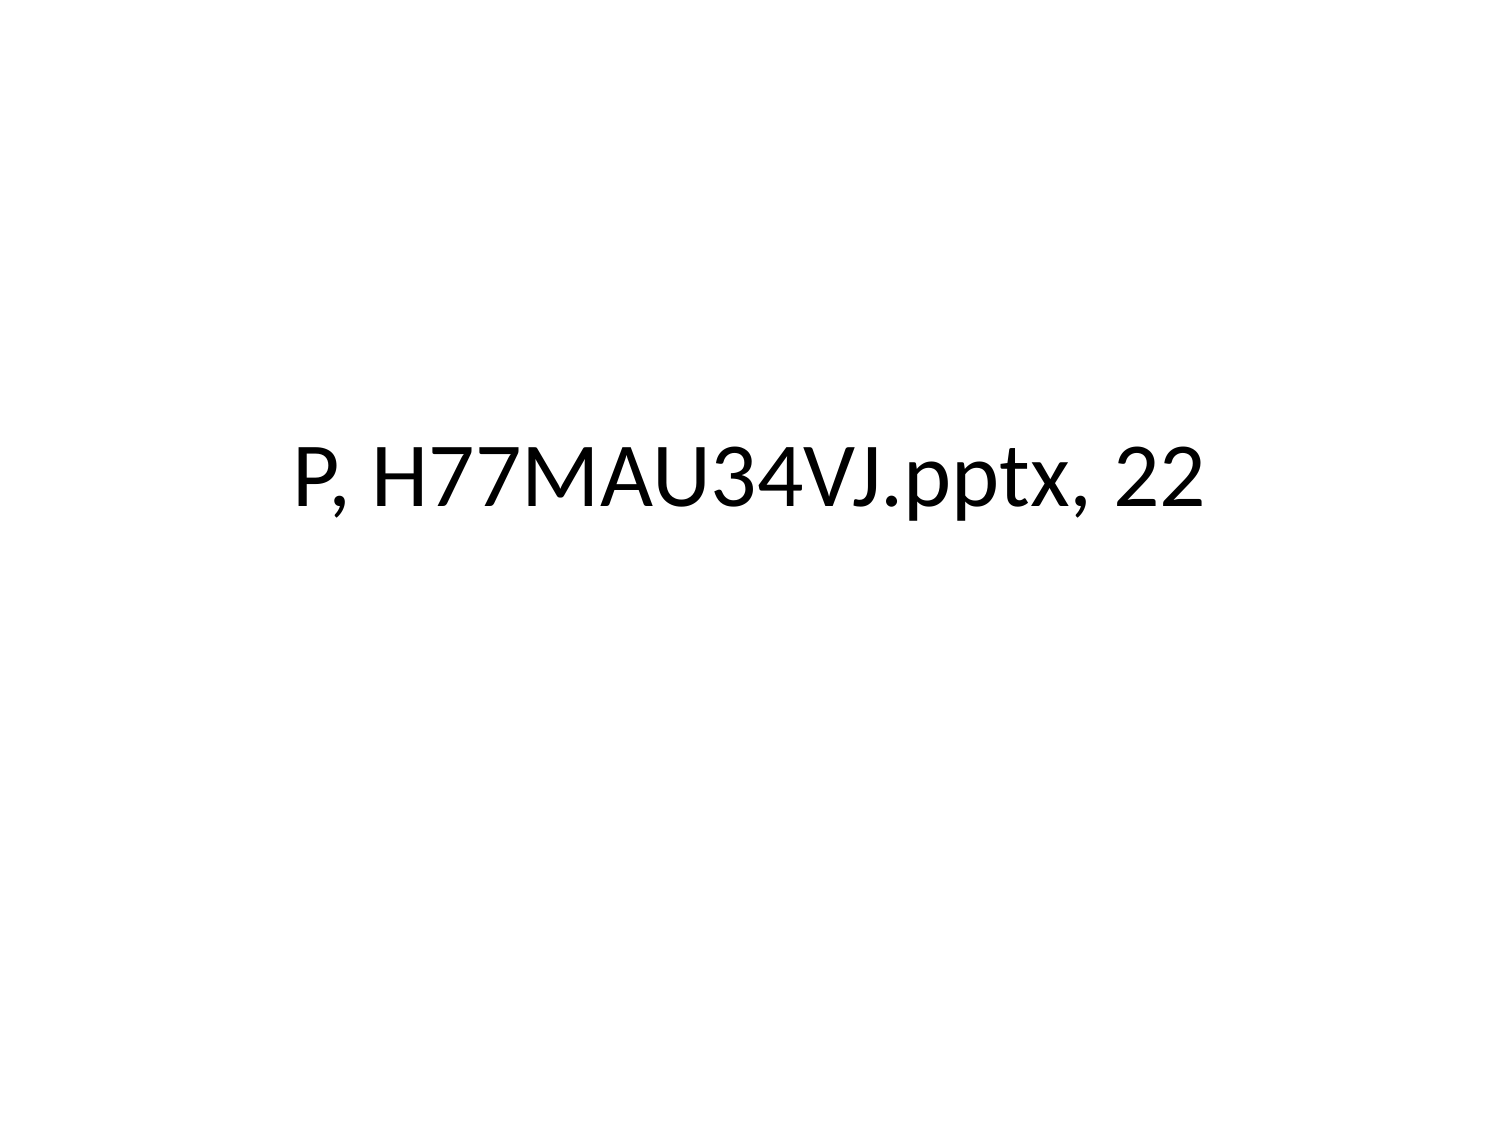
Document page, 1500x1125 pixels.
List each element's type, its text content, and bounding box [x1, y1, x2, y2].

title P, H77MAU34VJ.pptx, 22 [112, 349, 1388, 591]
